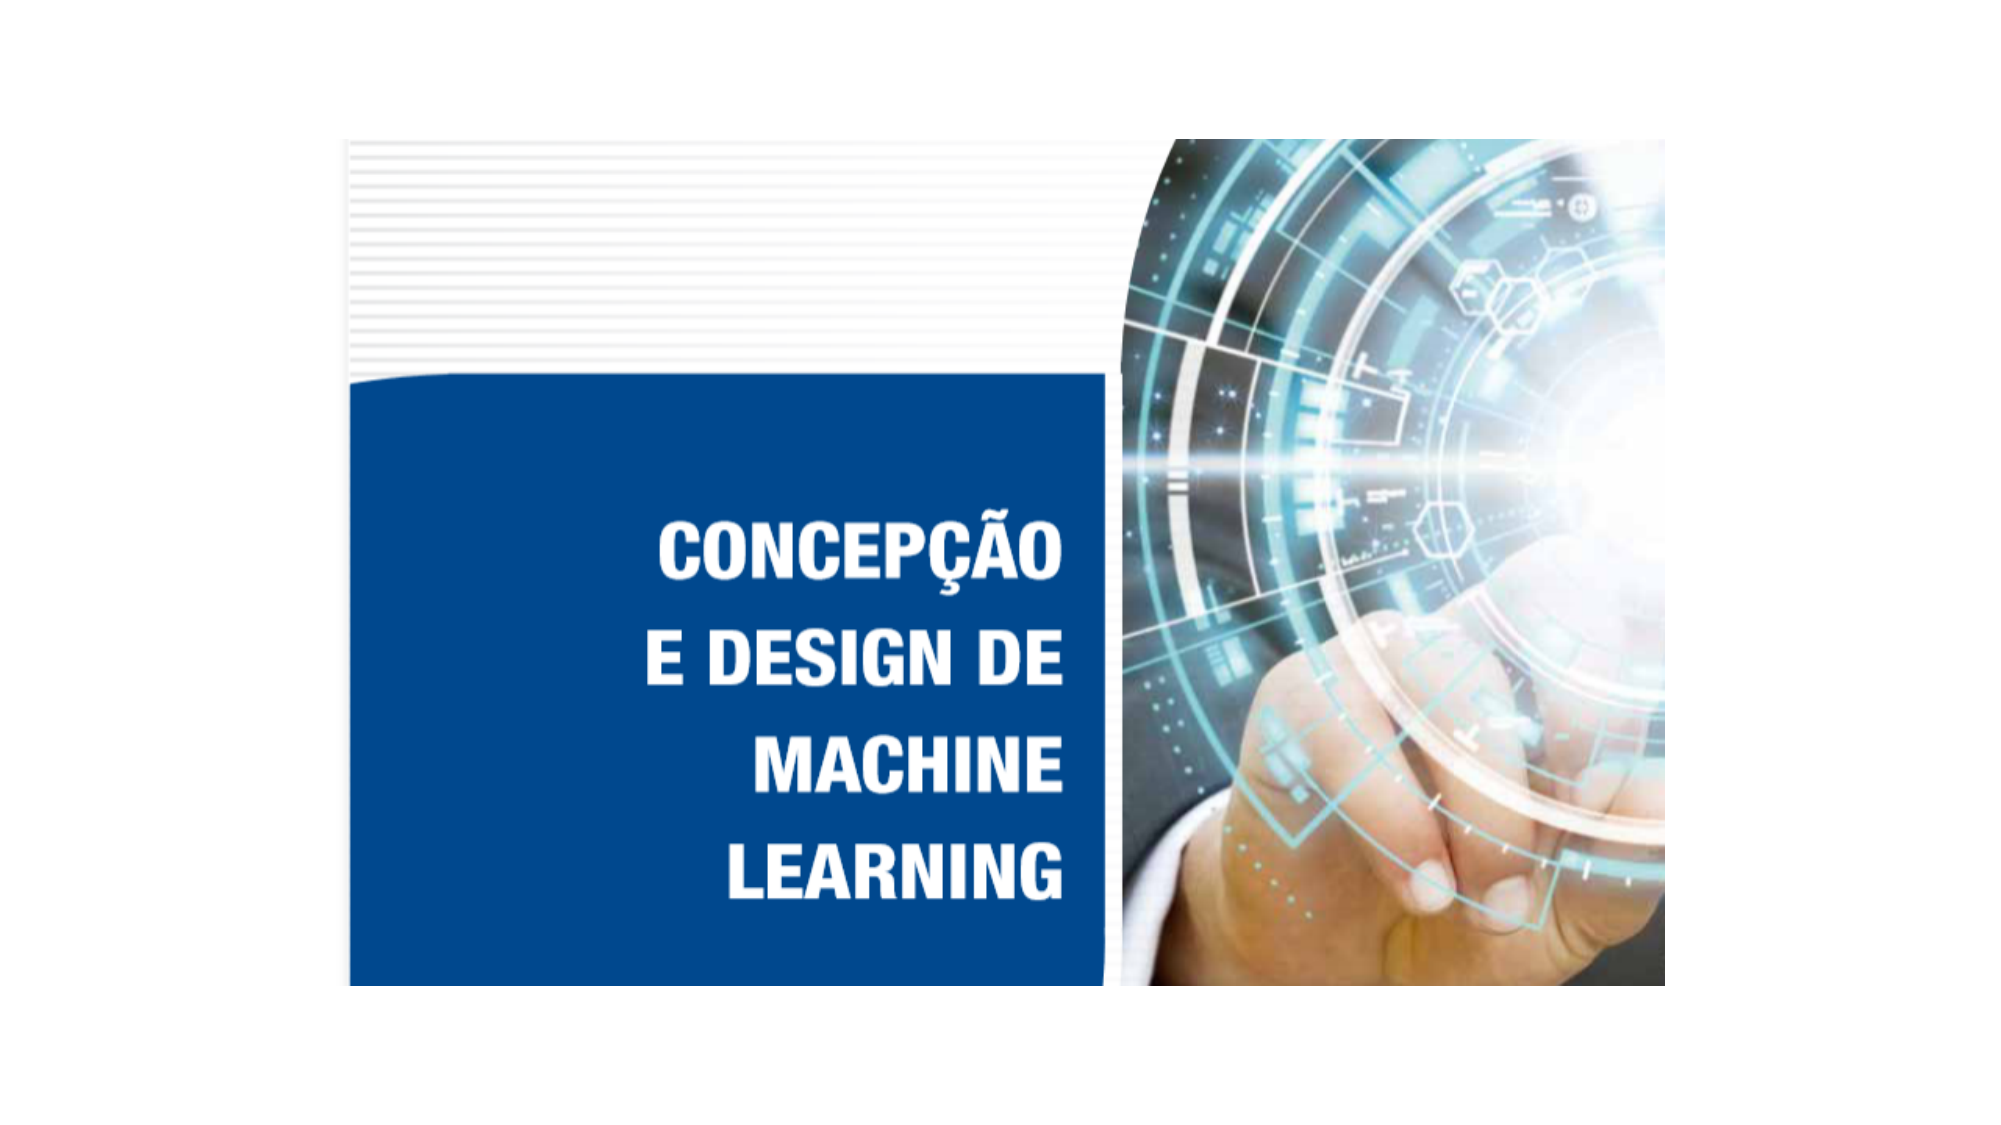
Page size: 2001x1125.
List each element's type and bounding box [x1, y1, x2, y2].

picture [335, 138, 1665, 986]
